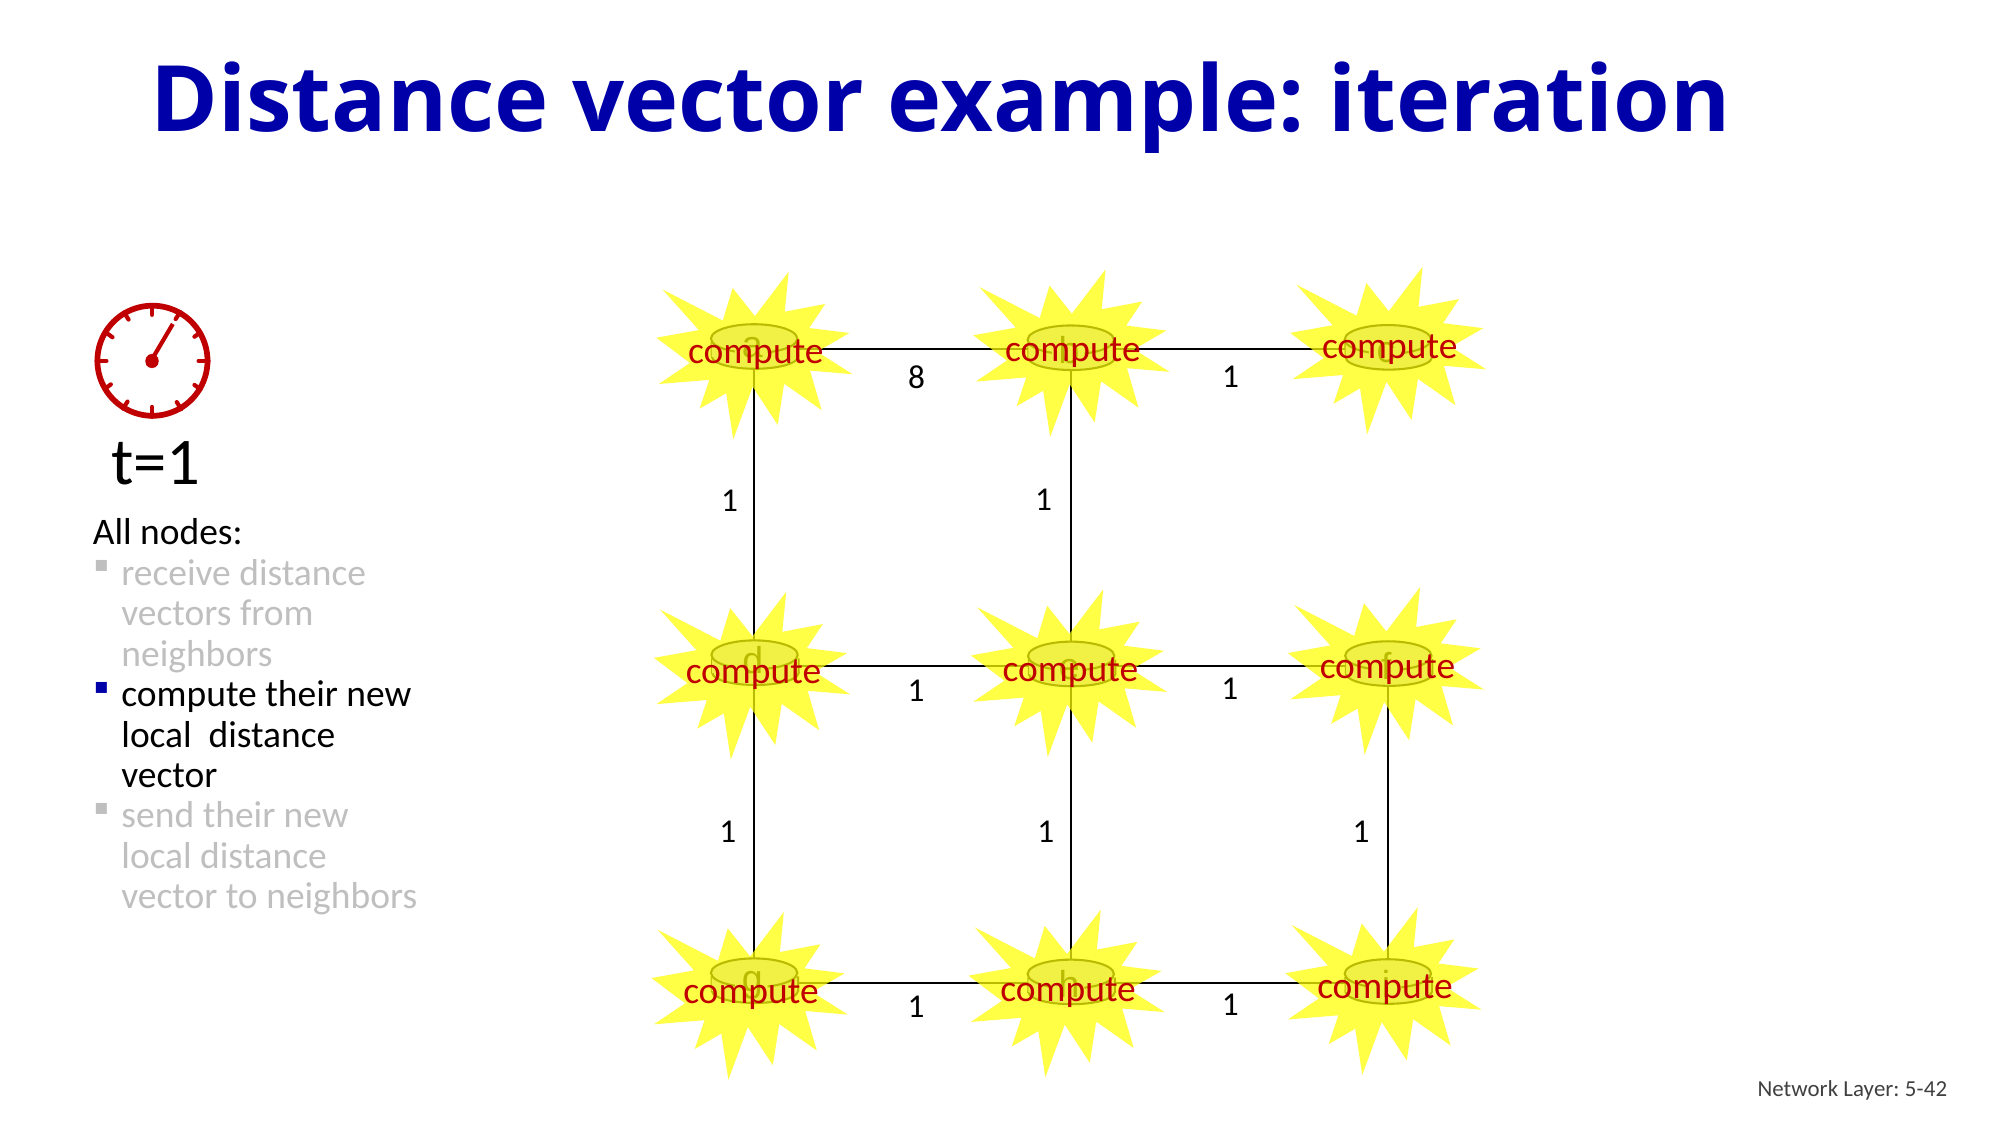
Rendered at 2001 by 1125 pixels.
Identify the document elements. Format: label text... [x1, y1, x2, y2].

text_box All nodes: receive distance vectors from neighbors compute their new local distance vector send their new local distance vector to neighbors [78, 505, 439, 925]
title Distance vector example: iteration [135, 28, 1861, 176]
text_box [651, 266, 1487, 1080]
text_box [147, 323, 173, 367]
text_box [95, 304, 217, 507]
slide_number Network Layer: 5-42 [1512, 1056, 1963, 1117]
